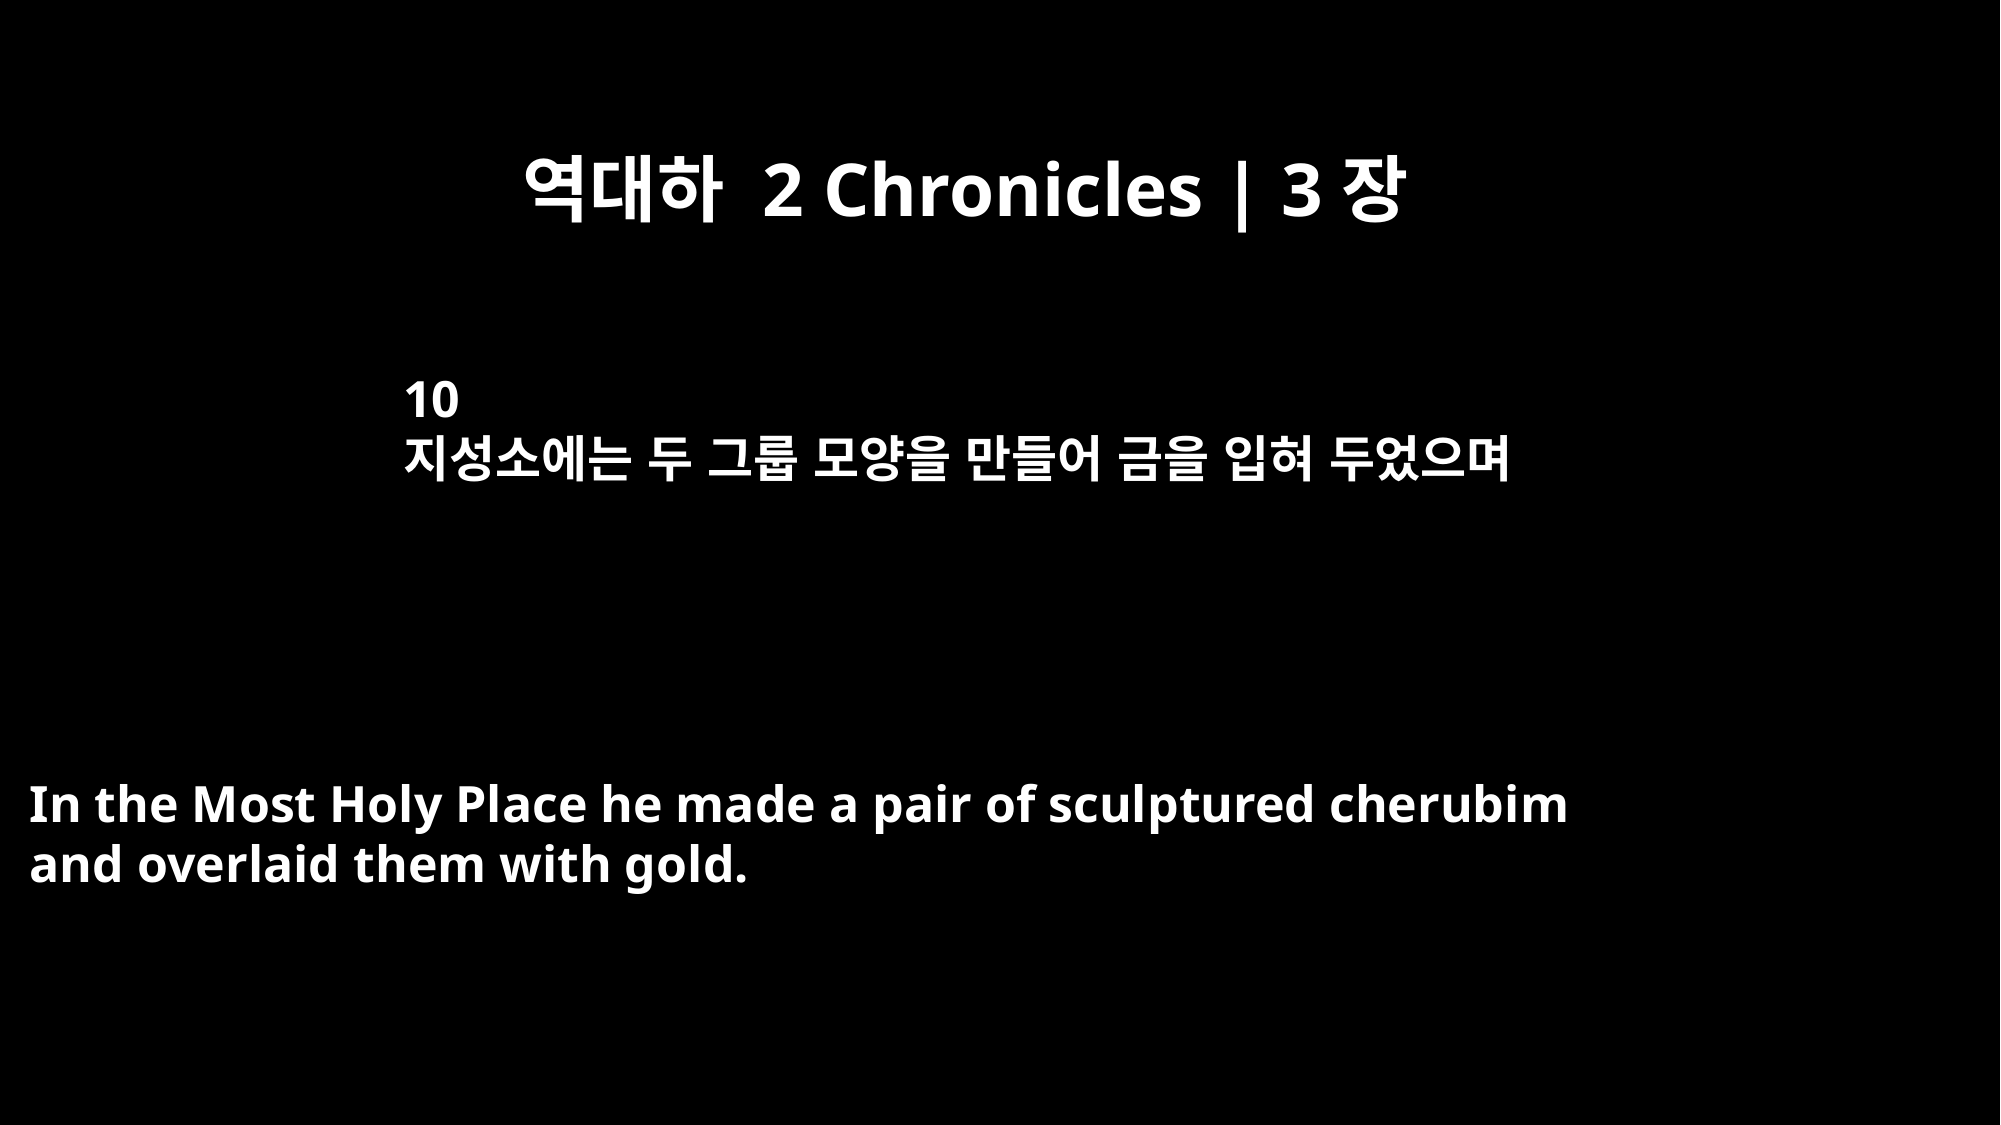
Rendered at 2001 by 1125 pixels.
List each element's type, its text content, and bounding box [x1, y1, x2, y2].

text_box In the Most Holy Place he made a pair of sculptured cherubim and overlaid them with gold. [15, 764, 1585, 900]
text_box 10 지성소에는 두 그룹 모양을 만들어 금을 입혀 두었으며 [388, 359, 1529, 495]
text_box 역대하 2 Chronicles | 3장 [507, 136, 1424, 239]
